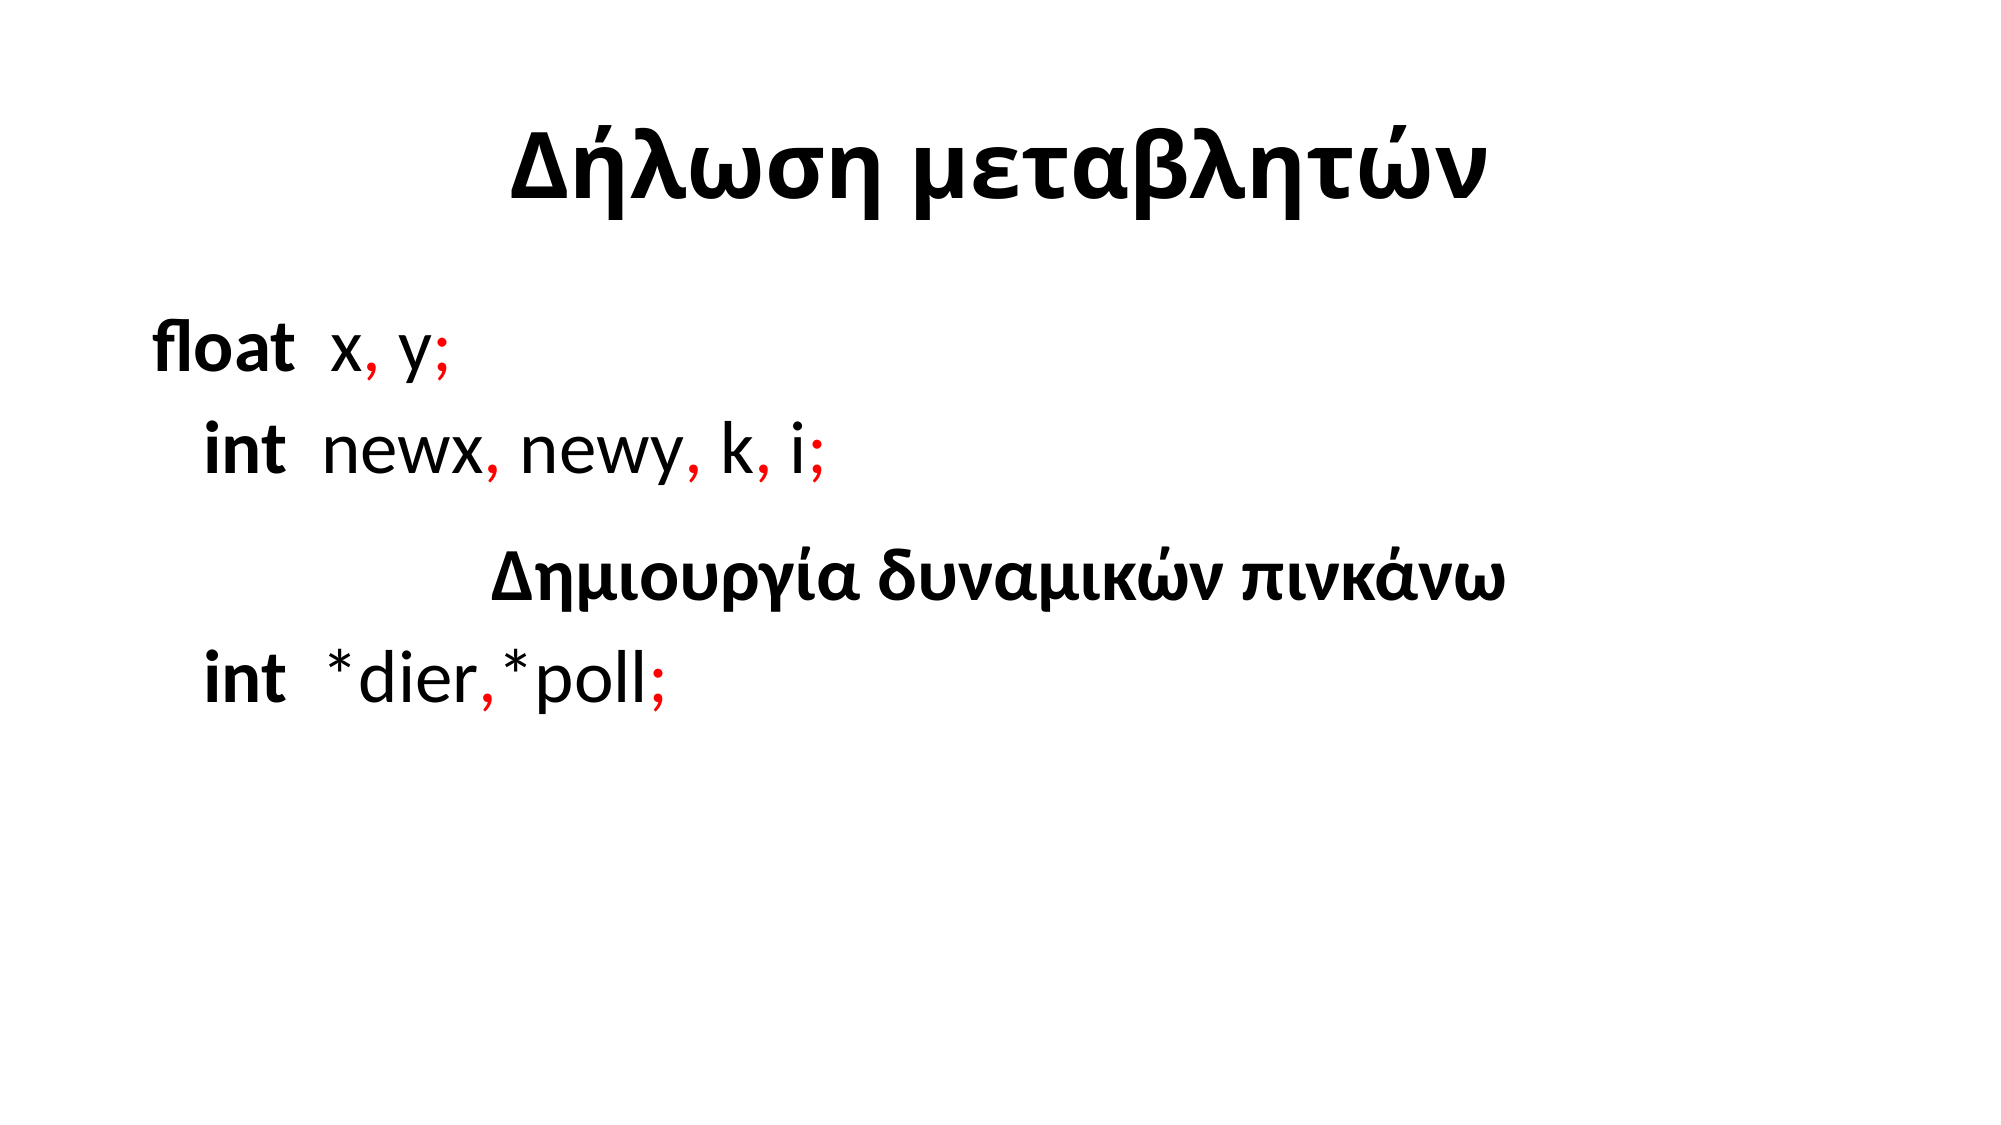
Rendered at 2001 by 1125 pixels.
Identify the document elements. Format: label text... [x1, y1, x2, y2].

list float x, y; int newx, newy, k, i; Δημιουργία δυναμικών πινκάνω int *dier,*poll; [137, 299, 1863, 1014]
title Δήλωση μεταβλητών [137, 59, 1863, 278]
